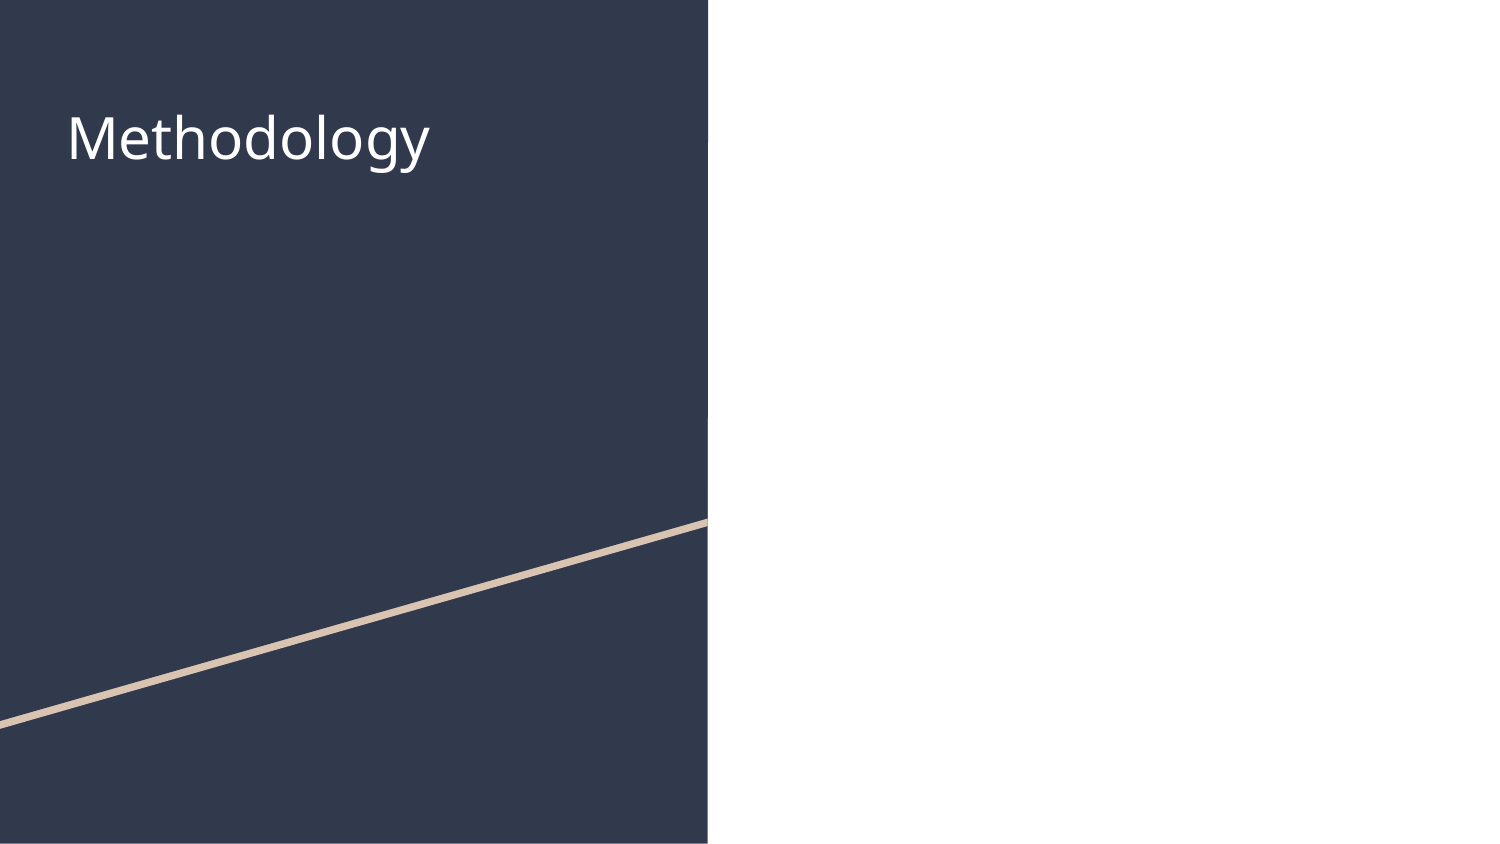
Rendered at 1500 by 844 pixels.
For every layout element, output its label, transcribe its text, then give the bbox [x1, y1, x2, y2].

title Methodology [51, 82, 660, 494]
